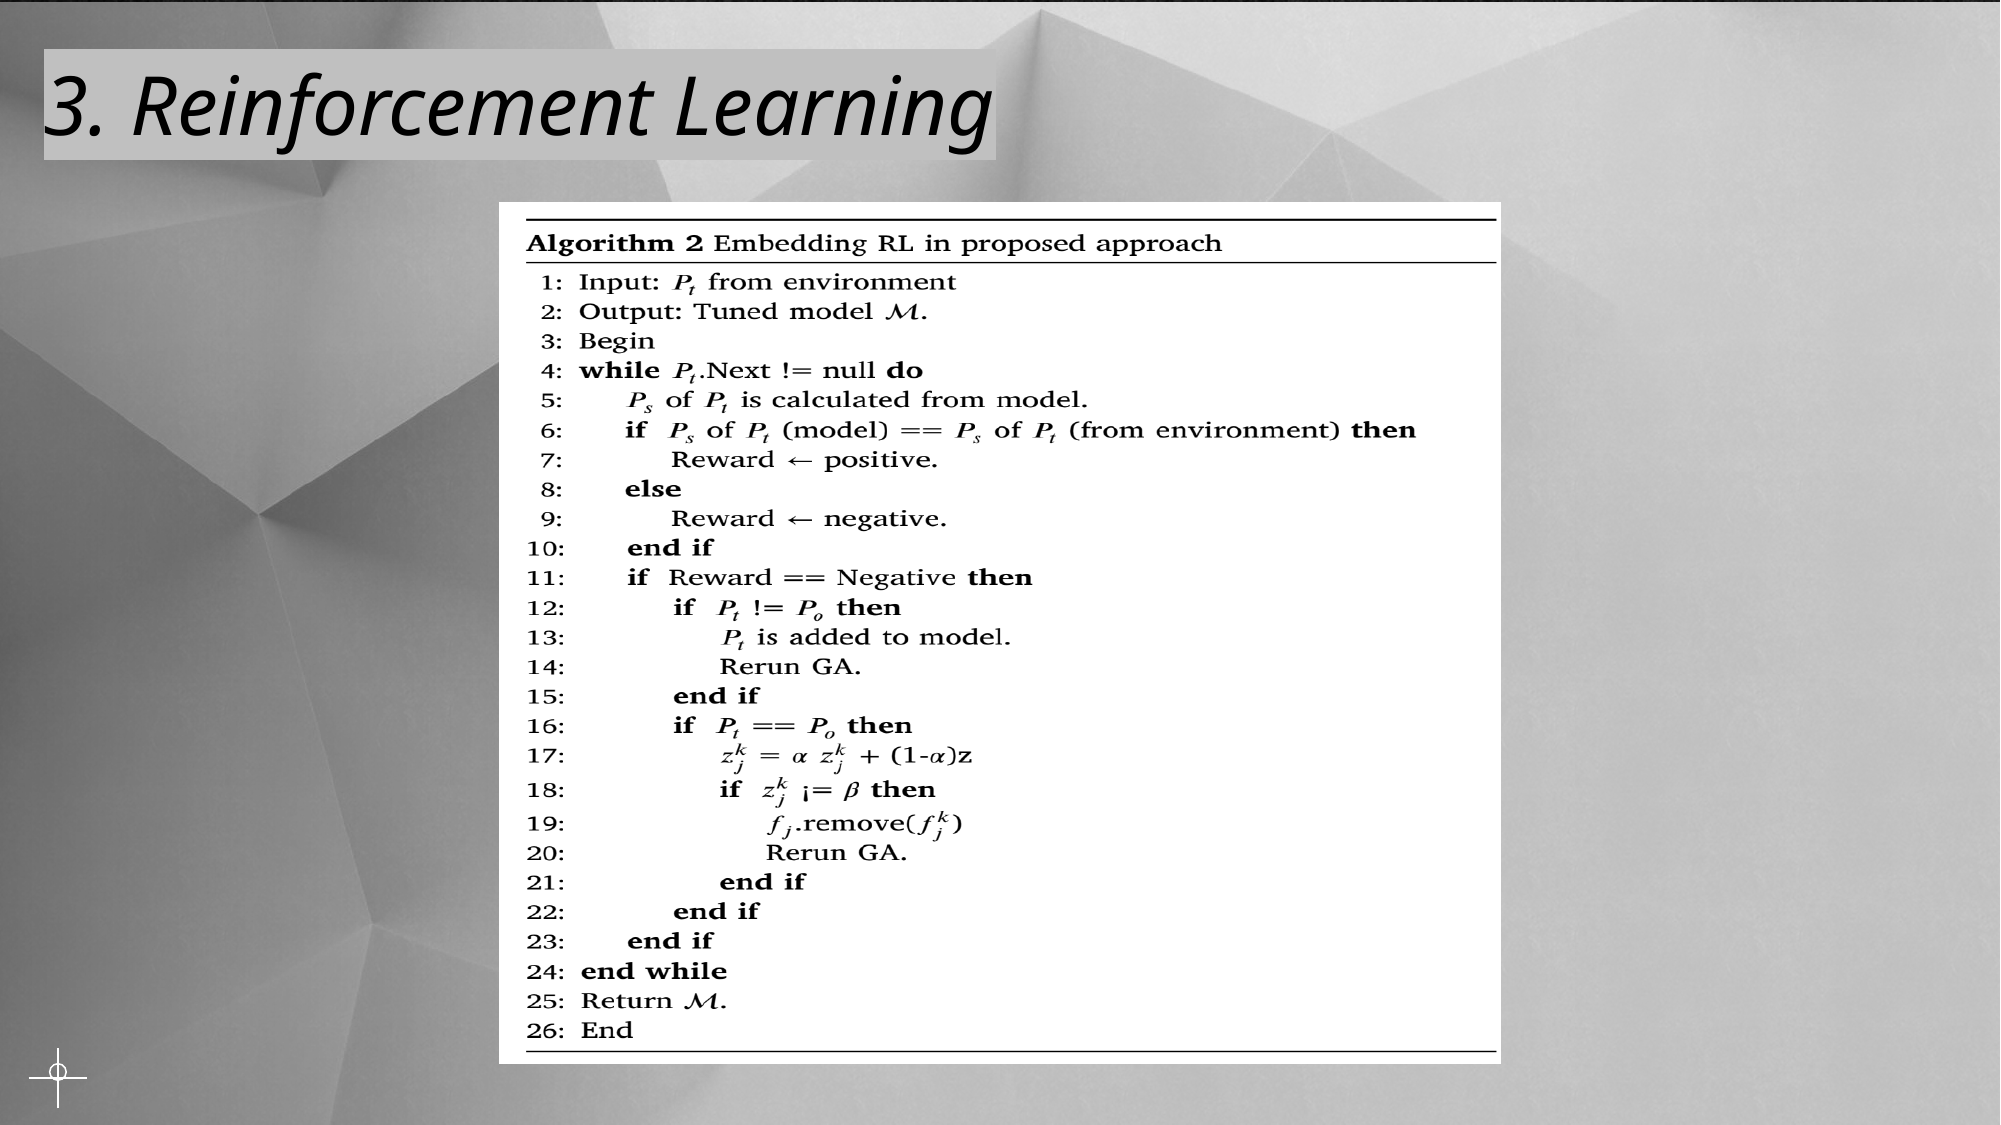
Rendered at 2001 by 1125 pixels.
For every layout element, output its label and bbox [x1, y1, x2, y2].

picture [0, 2, 2000, 1125]
text_box [28, 1047, 88, 1109]
